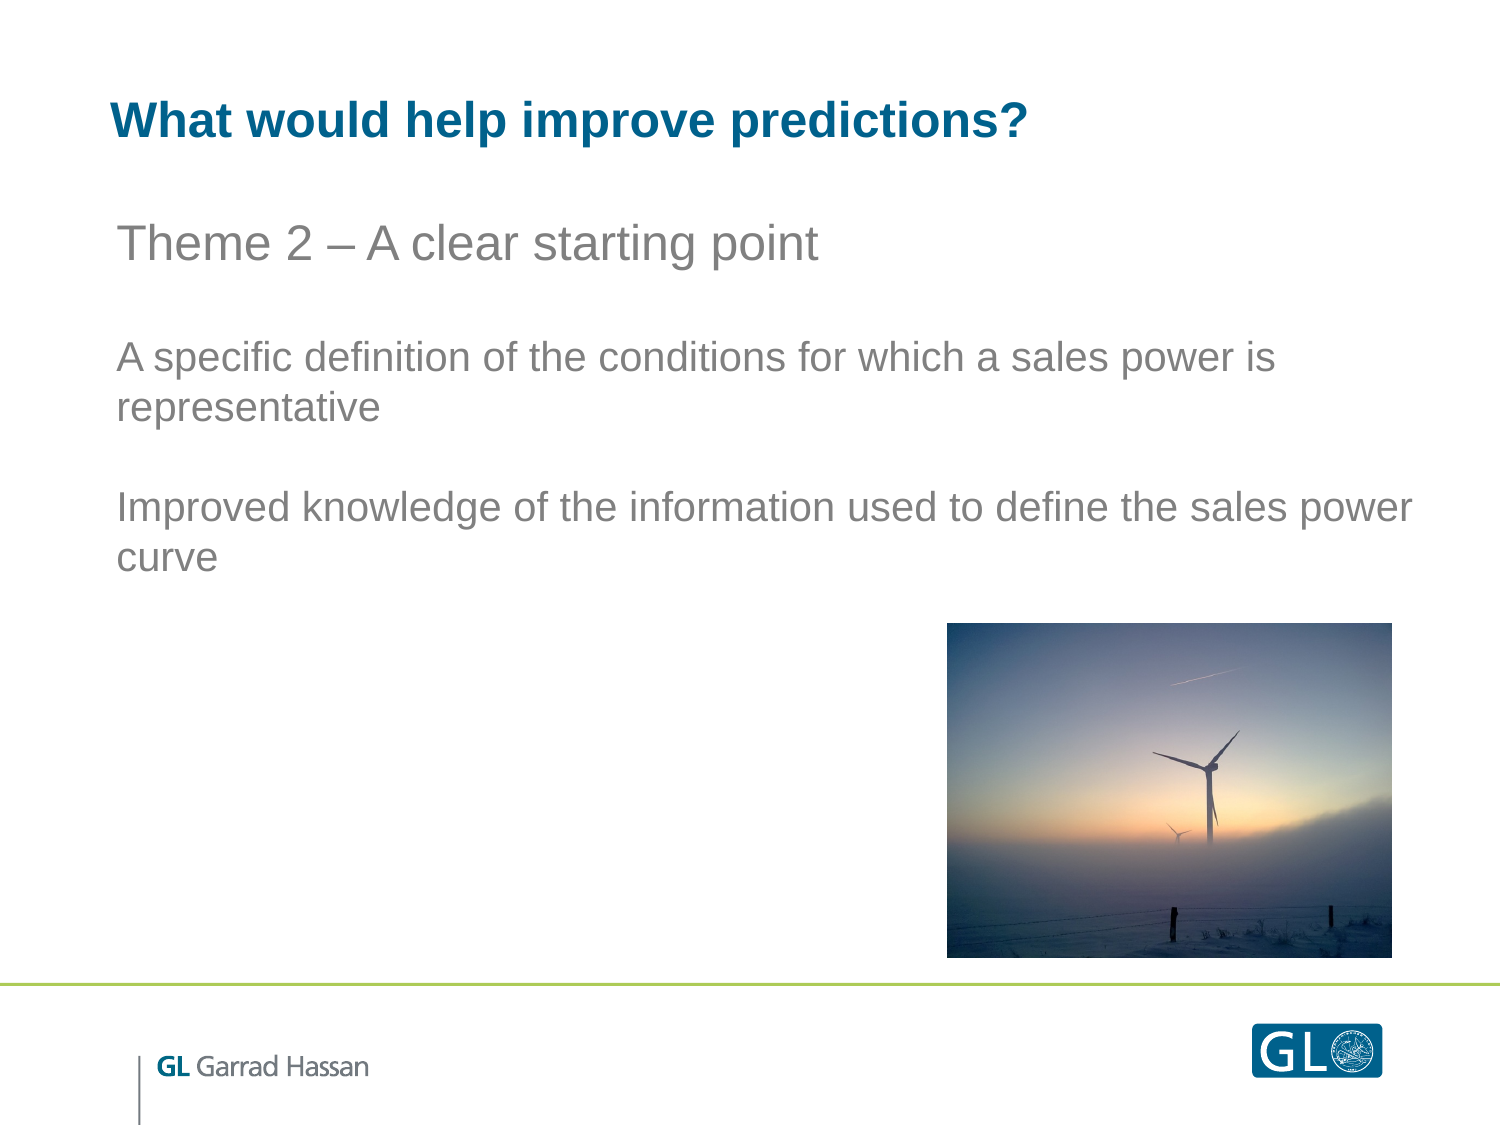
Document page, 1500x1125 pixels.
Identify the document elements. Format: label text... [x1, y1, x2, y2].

title What would help improve predictions? [109, 86, 1433, 148]
picture [946, 623, 1392, 958]
text_box Theme 2 – A clear starting point A specific definition of the conditions for which a sales power is representative Improved knowledge of the information used to define the sales power curve [101, 202, 1440, 1125]
